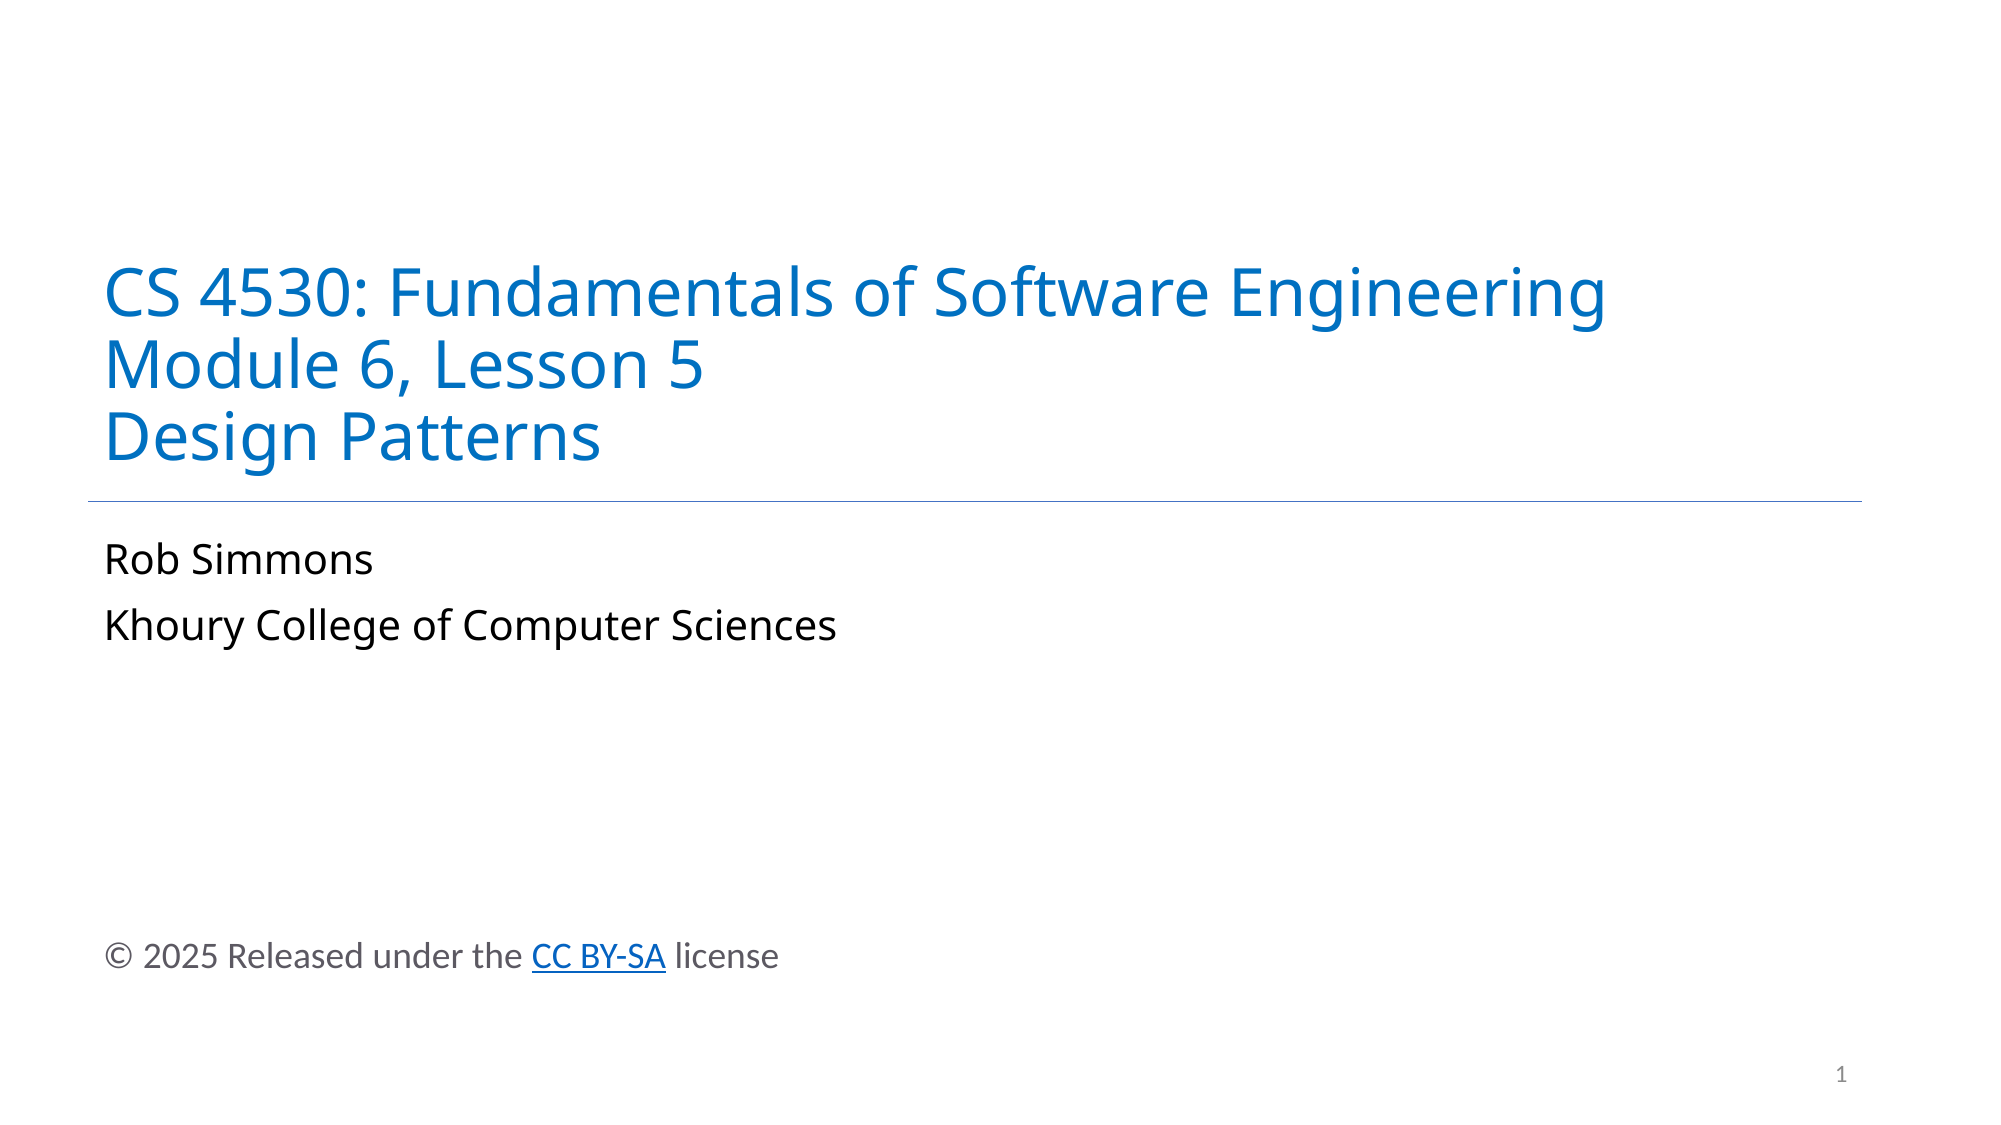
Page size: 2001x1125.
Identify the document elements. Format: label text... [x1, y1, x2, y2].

slide_number 1 [1412, 1042, 1863, 1103]
title CS 4530: Fundamentals of Software Engineering Module 6, Lesson 5 Design Patterns [88, 109, 1863, 483]
subtitle Rob Simmons Khoury College of Computer Sciences [88, 531, 1750, 894]
